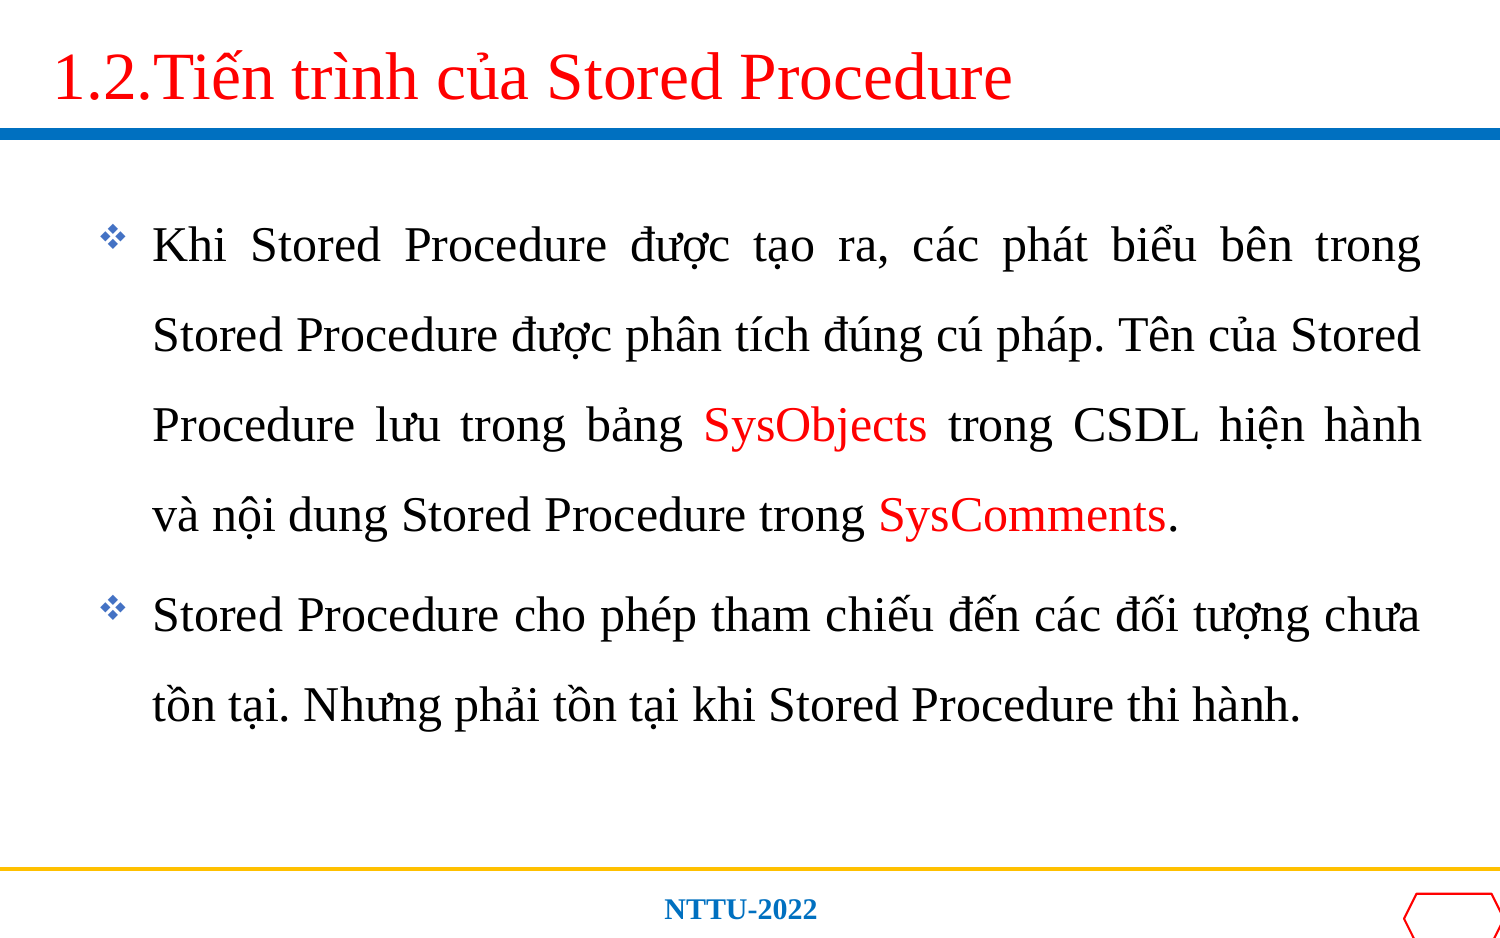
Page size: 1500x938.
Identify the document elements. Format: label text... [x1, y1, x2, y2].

title 1.2.Tiến trình của Stored Procedure [37, 0, 1212, 174]
text_box Khi Stored Procedure được tạo ra, các phát biểu bên trong Stored Procedure được phân tích đúng cú pháp. Tên của Stored Procedure lưu trong bảng SysObjects trong CSDL hiện hành và nội dung Stored Procedure trong SysComments. Stored Procedure cho phép tham chiếu đến các đối tượng chưa tồn tại. Nhưng phải tồn tại khi Stored Procedure thi hành. [24, 174, 1438, 860]
slide_number [1404, 893, 1500, 938]
